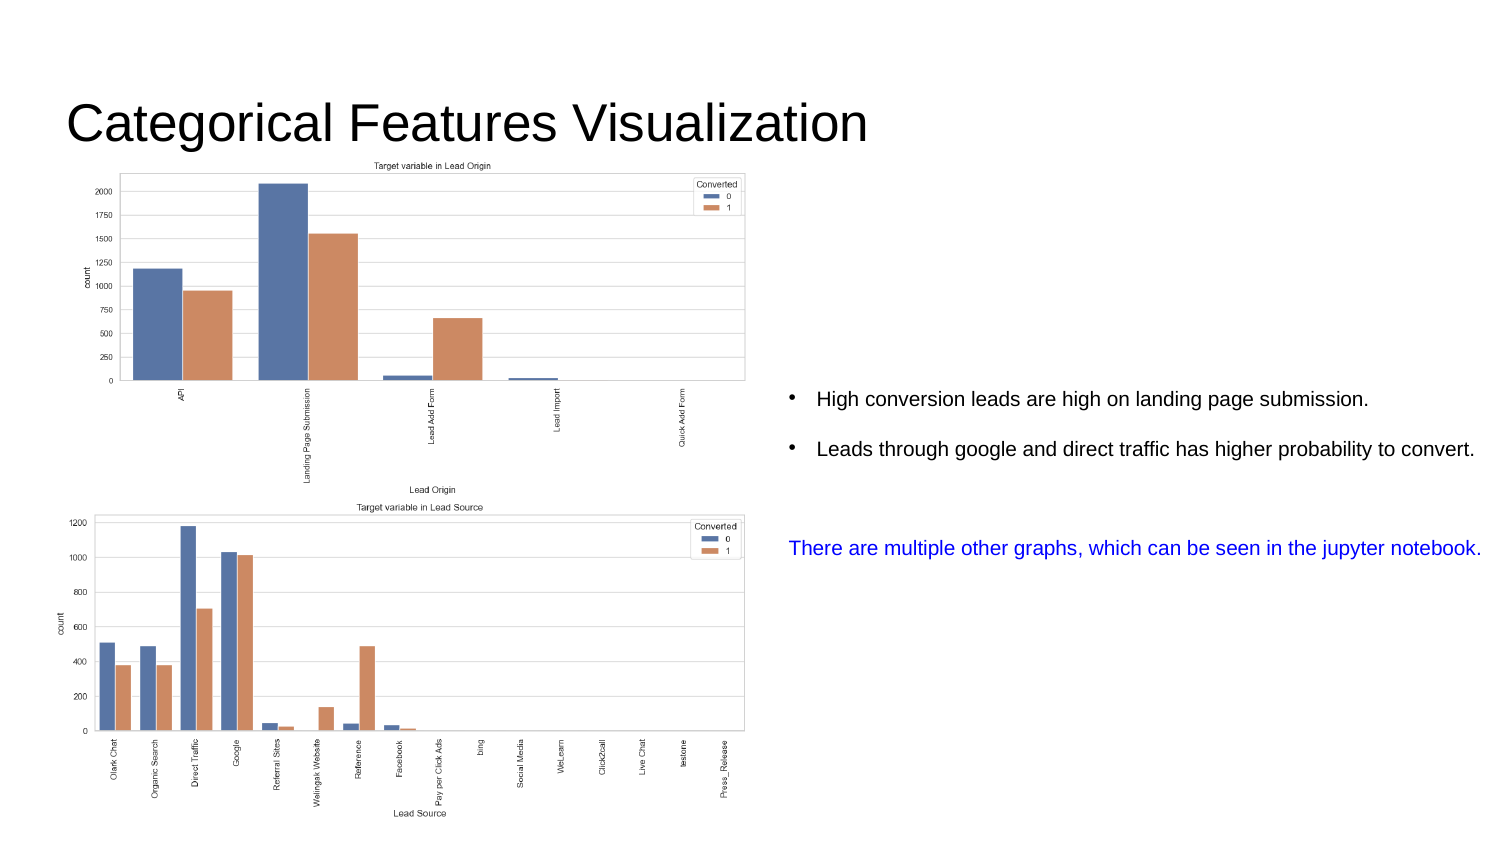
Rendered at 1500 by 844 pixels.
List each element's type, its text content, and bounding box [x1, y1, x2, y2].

picture [50, 156, 751, 824]
text_box High conversion leads are high on landing page submission. Leads through google and direct traffic has higher probability to convert. There are multiple other graphs, which can be seen in the jupyter notebook. [773, 327, 1497, 593]
title Categorical Features Visualization [51, 72, 1449, 167]
